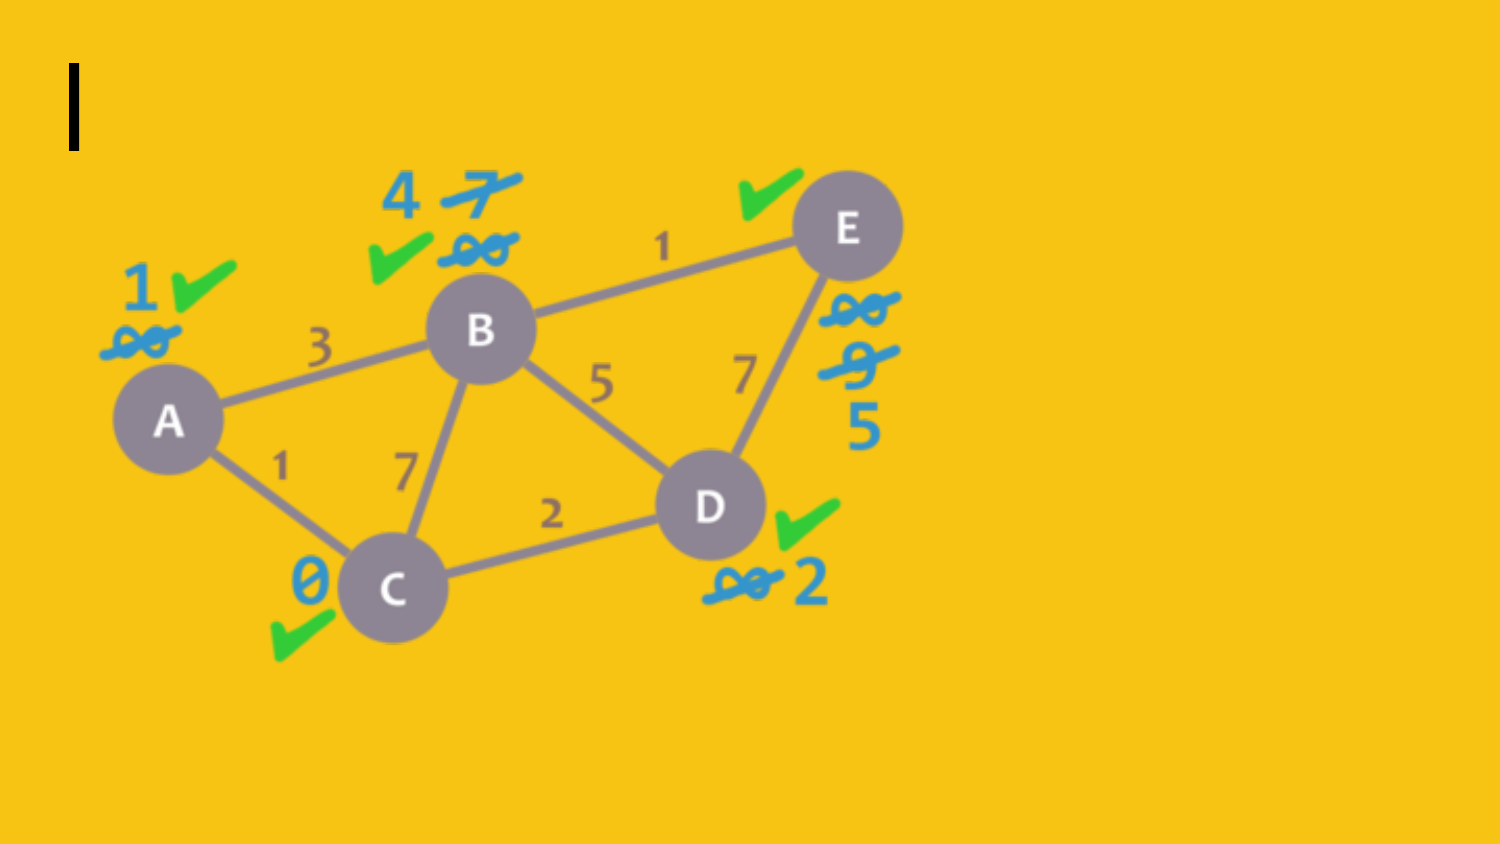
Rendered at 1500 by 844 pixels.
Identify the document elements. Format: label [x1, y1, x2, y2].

picture [92, 150, 927, 666]
